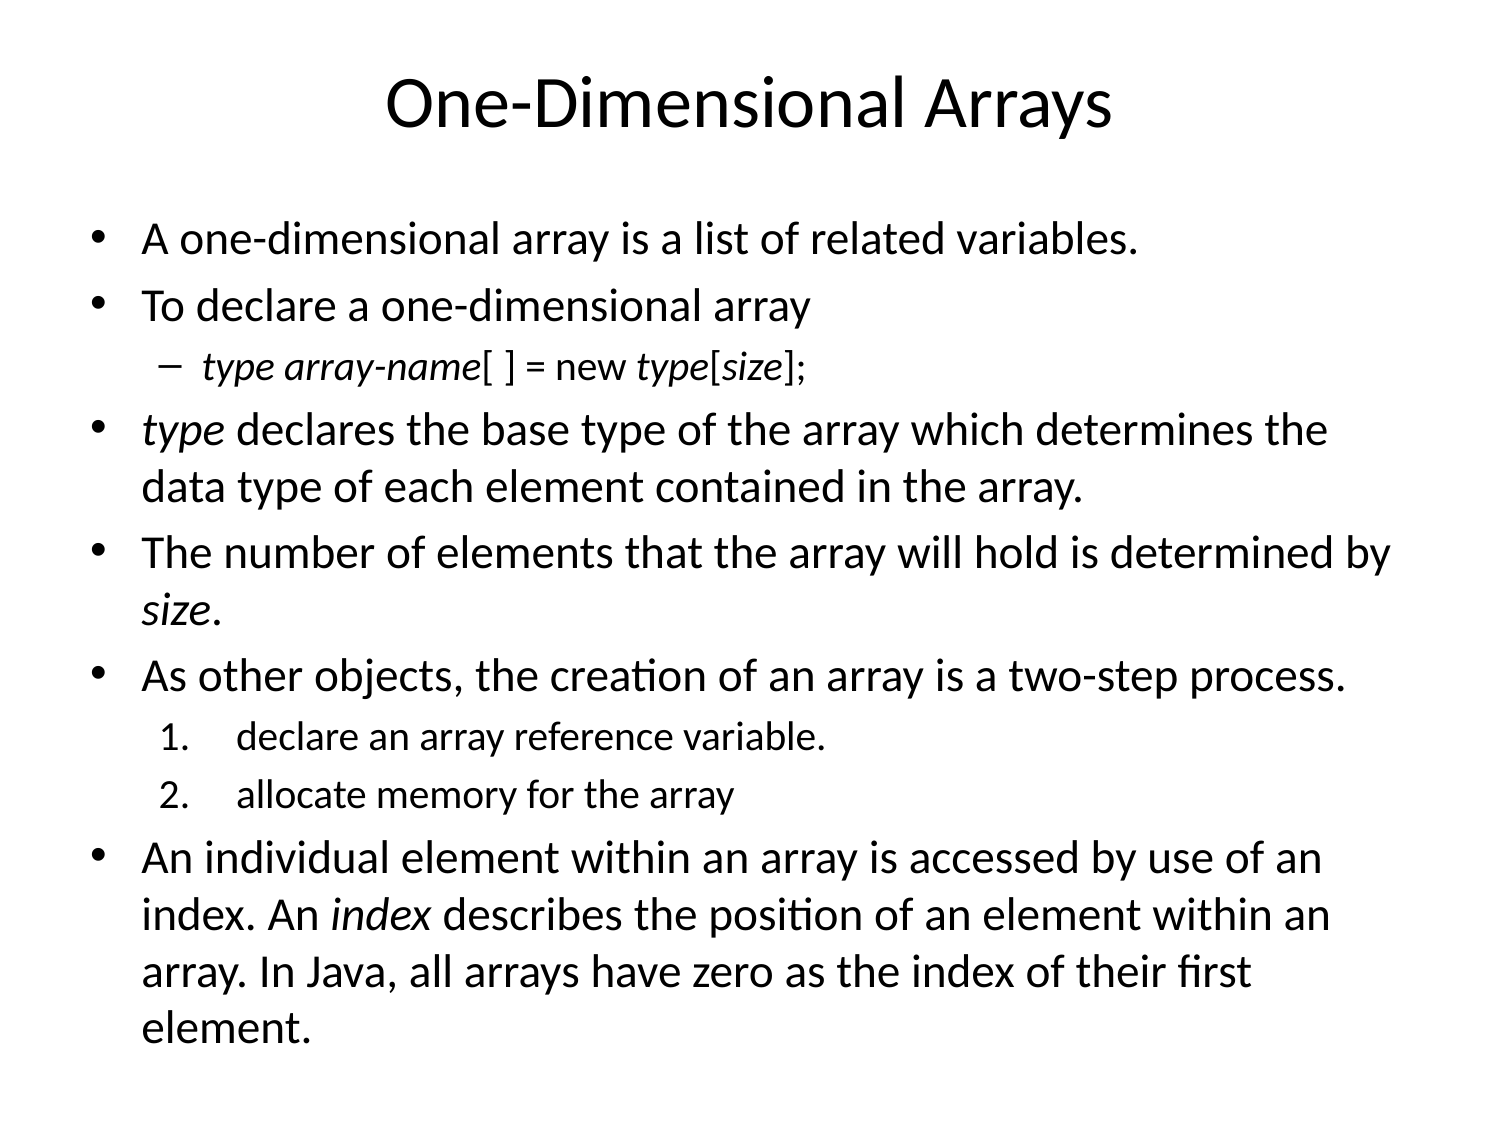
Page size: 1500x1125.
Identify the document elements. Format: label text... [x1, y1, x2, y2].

title One-Dimensional Arrays [75, 45, 1425, 150]
list A one-dimensional array is a list of related variables. To declare a one-dimensional array type array-name[ ] = new type[size]; type declares the base type of the array which determines the data type of each element contained in the array. The number of elements that the array will hold is determined by size. As other objects, the creation of an array is a two-step process. declare an array reference variable. allocate memory for the array An individual element within an array is accessed by use of an index. An index describes the position of an element within an array. In Java, all arrays have zero as the index of their first element. [75, 200, 1425, 1063]
